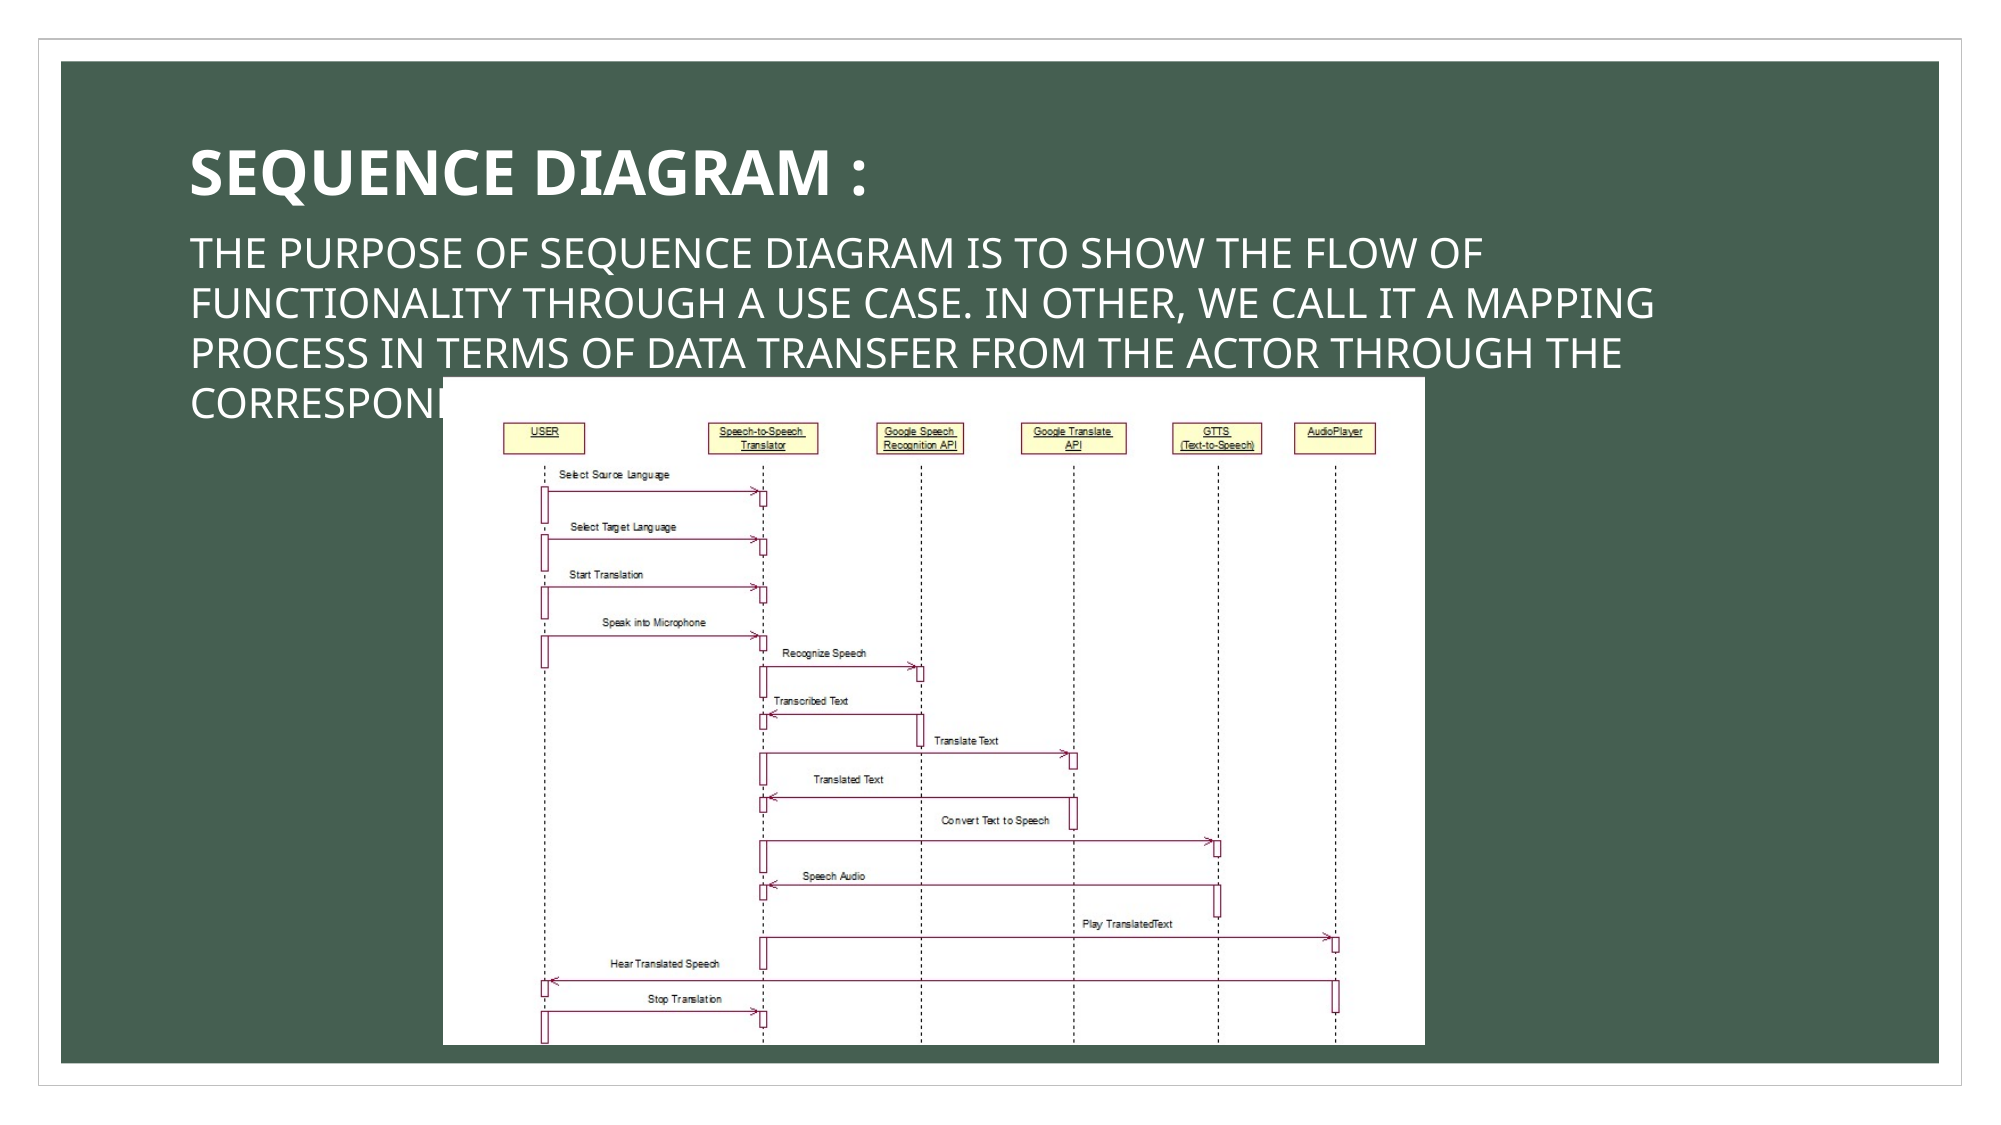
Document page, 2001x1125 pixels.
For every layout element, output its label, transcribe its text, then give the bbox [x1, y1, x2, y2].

picture [443, 376, 1425, 1045]
list SEQUENCE DIAGRAM : THE PURPOSE OF SEQUENCE DIAGRAM IS TO SHOW THE FLOW OF FUNCTIONALITY THROUGH A USE CASE. IN OTHER, WE CALL IT A MAPPING PROCESS IN TERMS OF DATA TRANSFER FROM THE ACTOR THROUGH THE CORRESPONDING. [174, 125, 1825, 990]
